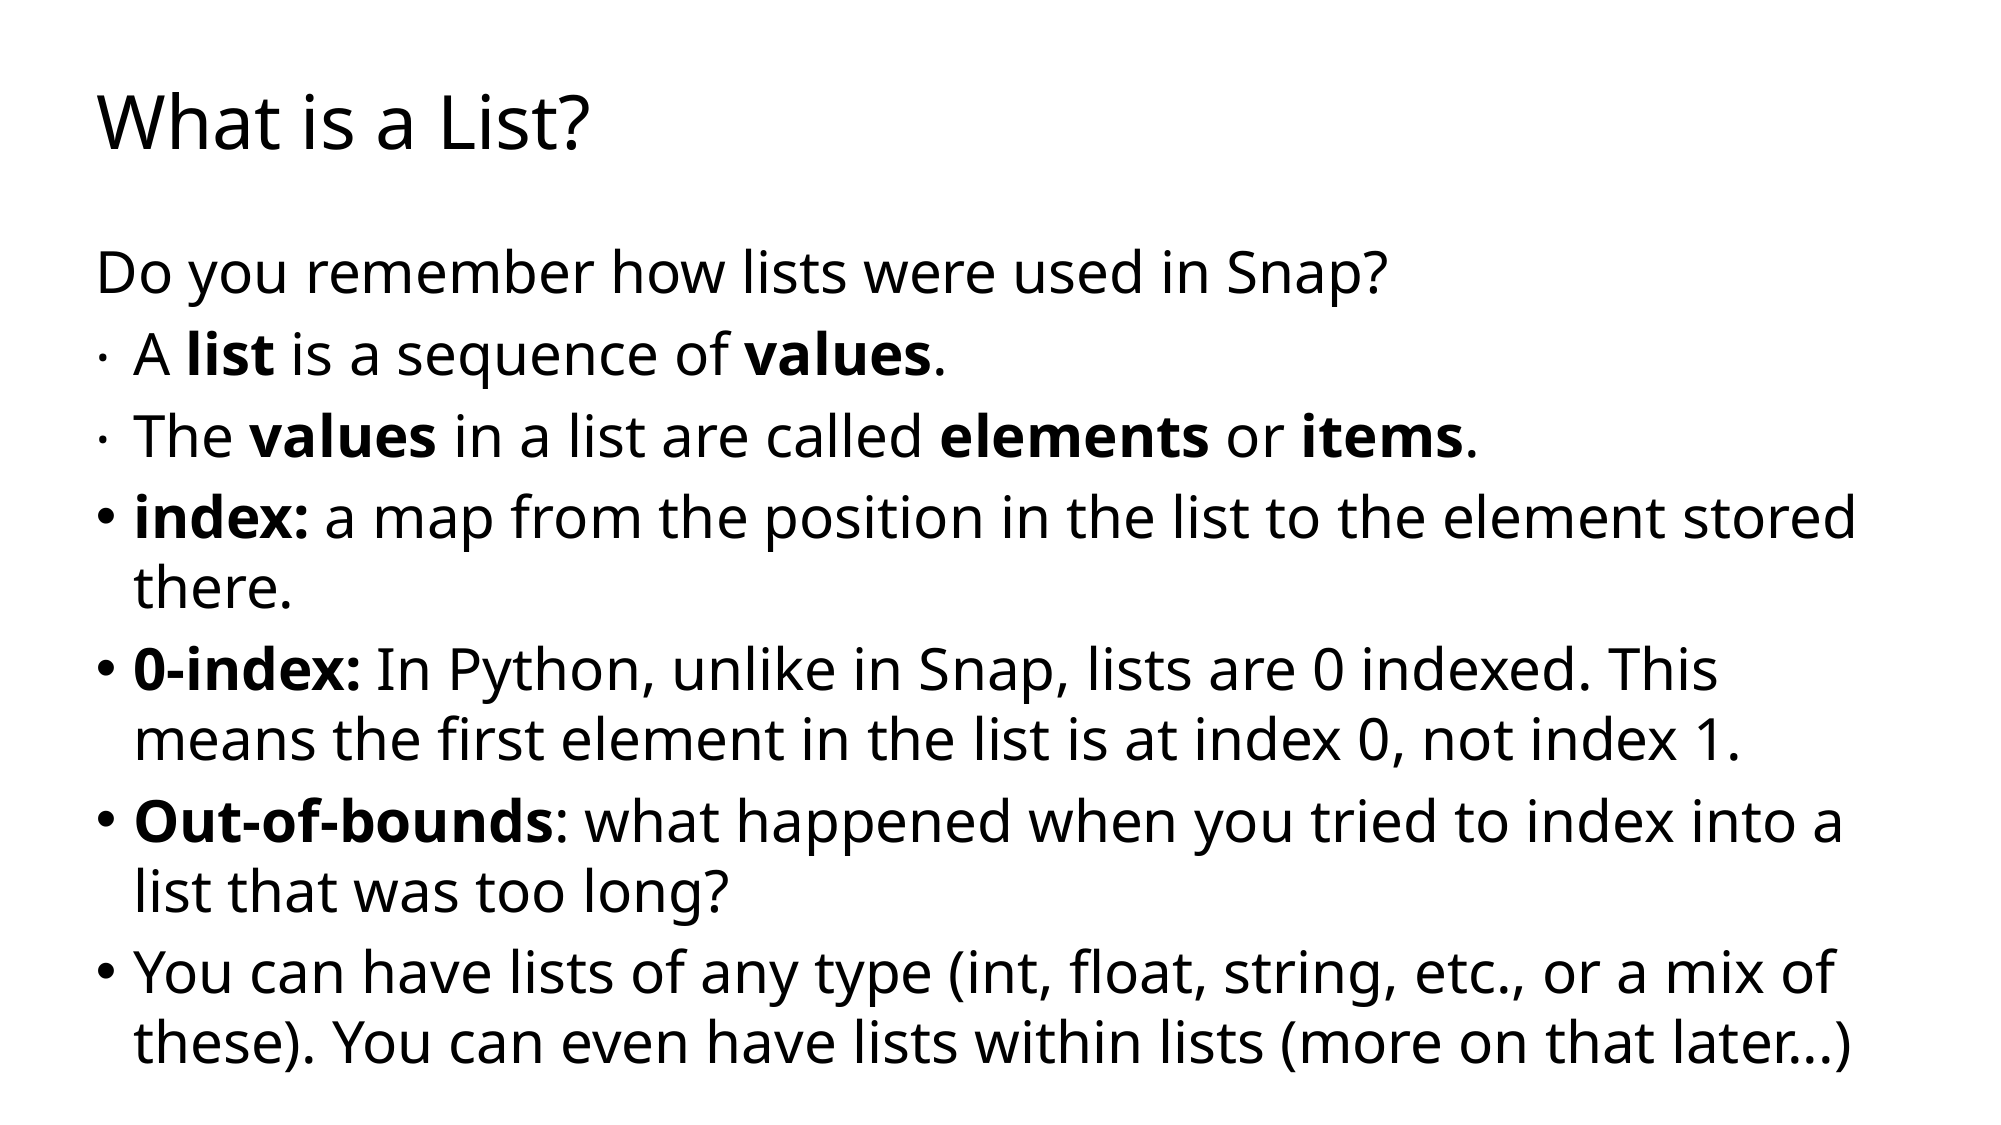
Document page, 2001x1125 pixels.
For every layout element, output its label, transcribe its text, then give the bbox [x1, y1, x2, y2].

list Do you remember how lists were used in Snap? A list is a sequence of values. The values in a list are called elements or items. index: a map from the position in the list to the element stored there. 0-index: In Python, unlike in Snap, lists are 0 indexed. This means the first element in the list is at index 0, not index 1. Out-of-bounds: what happened when you tried to index into a list that was too long? You can have lists of any type (int, float, string, etc., or a mix of these). You can even have lists within lists (more on that later...) [95, 235, 1904, 1076]
title What is a List? [96, 75, 1904, 235]
